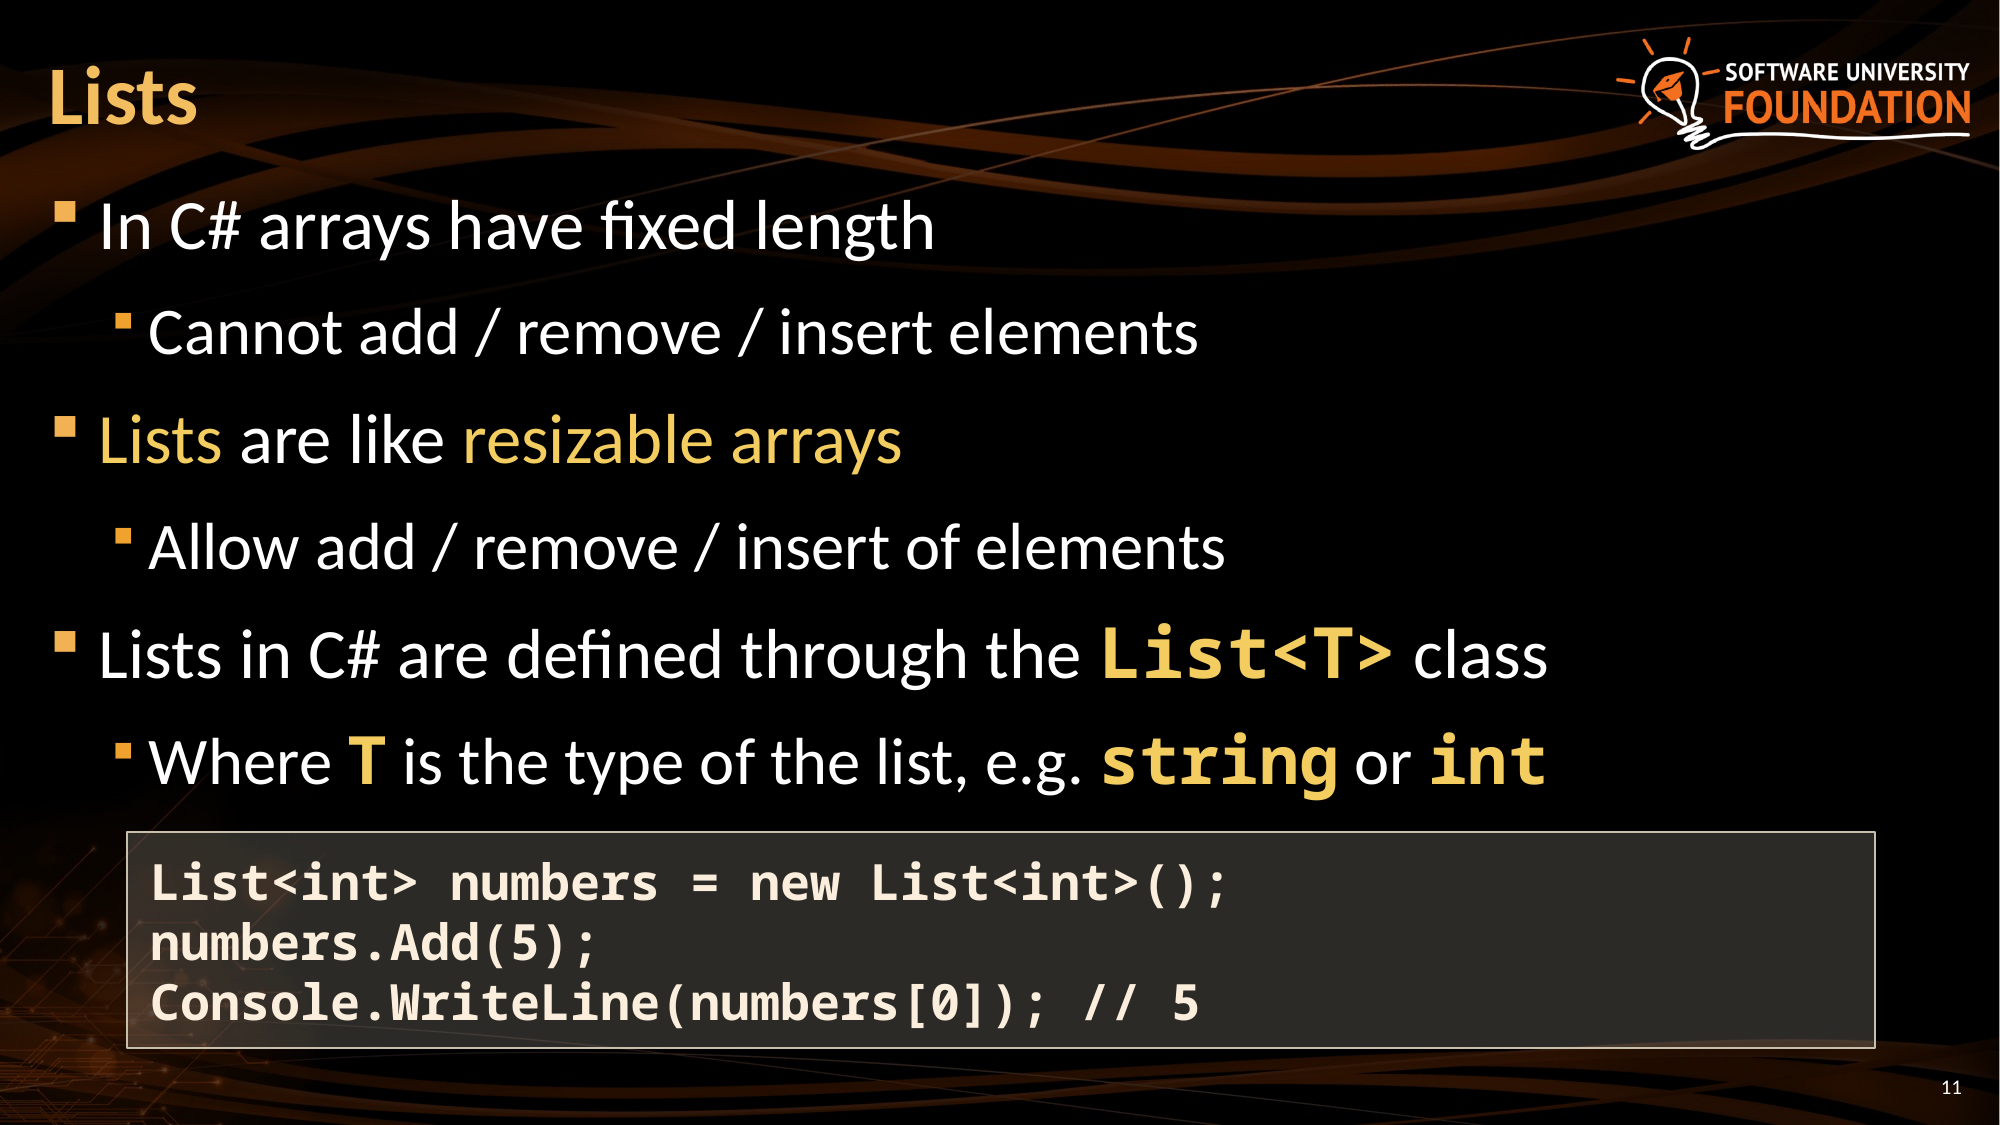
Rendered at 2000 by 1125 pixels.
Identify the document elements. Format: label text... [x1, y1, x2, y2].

picture [0, 0, 2000, 1125]
list In C# arrays have fixed length Cannot add / remove / insert elements Lists are like resizable arrays Allow add / remove / insert of elements Lists in C# are defined through the List<T> class Where T is the type of the list, e.g. string or int [31, 172, 1968, 1113]
title Lists [30, 6, 1602, 189]
text_box List<int> numbers = new List<int>(); numbers.Add(5); Console.WriteLine(numbers[0]); // 5 [127, 832, 1875, 1048]
